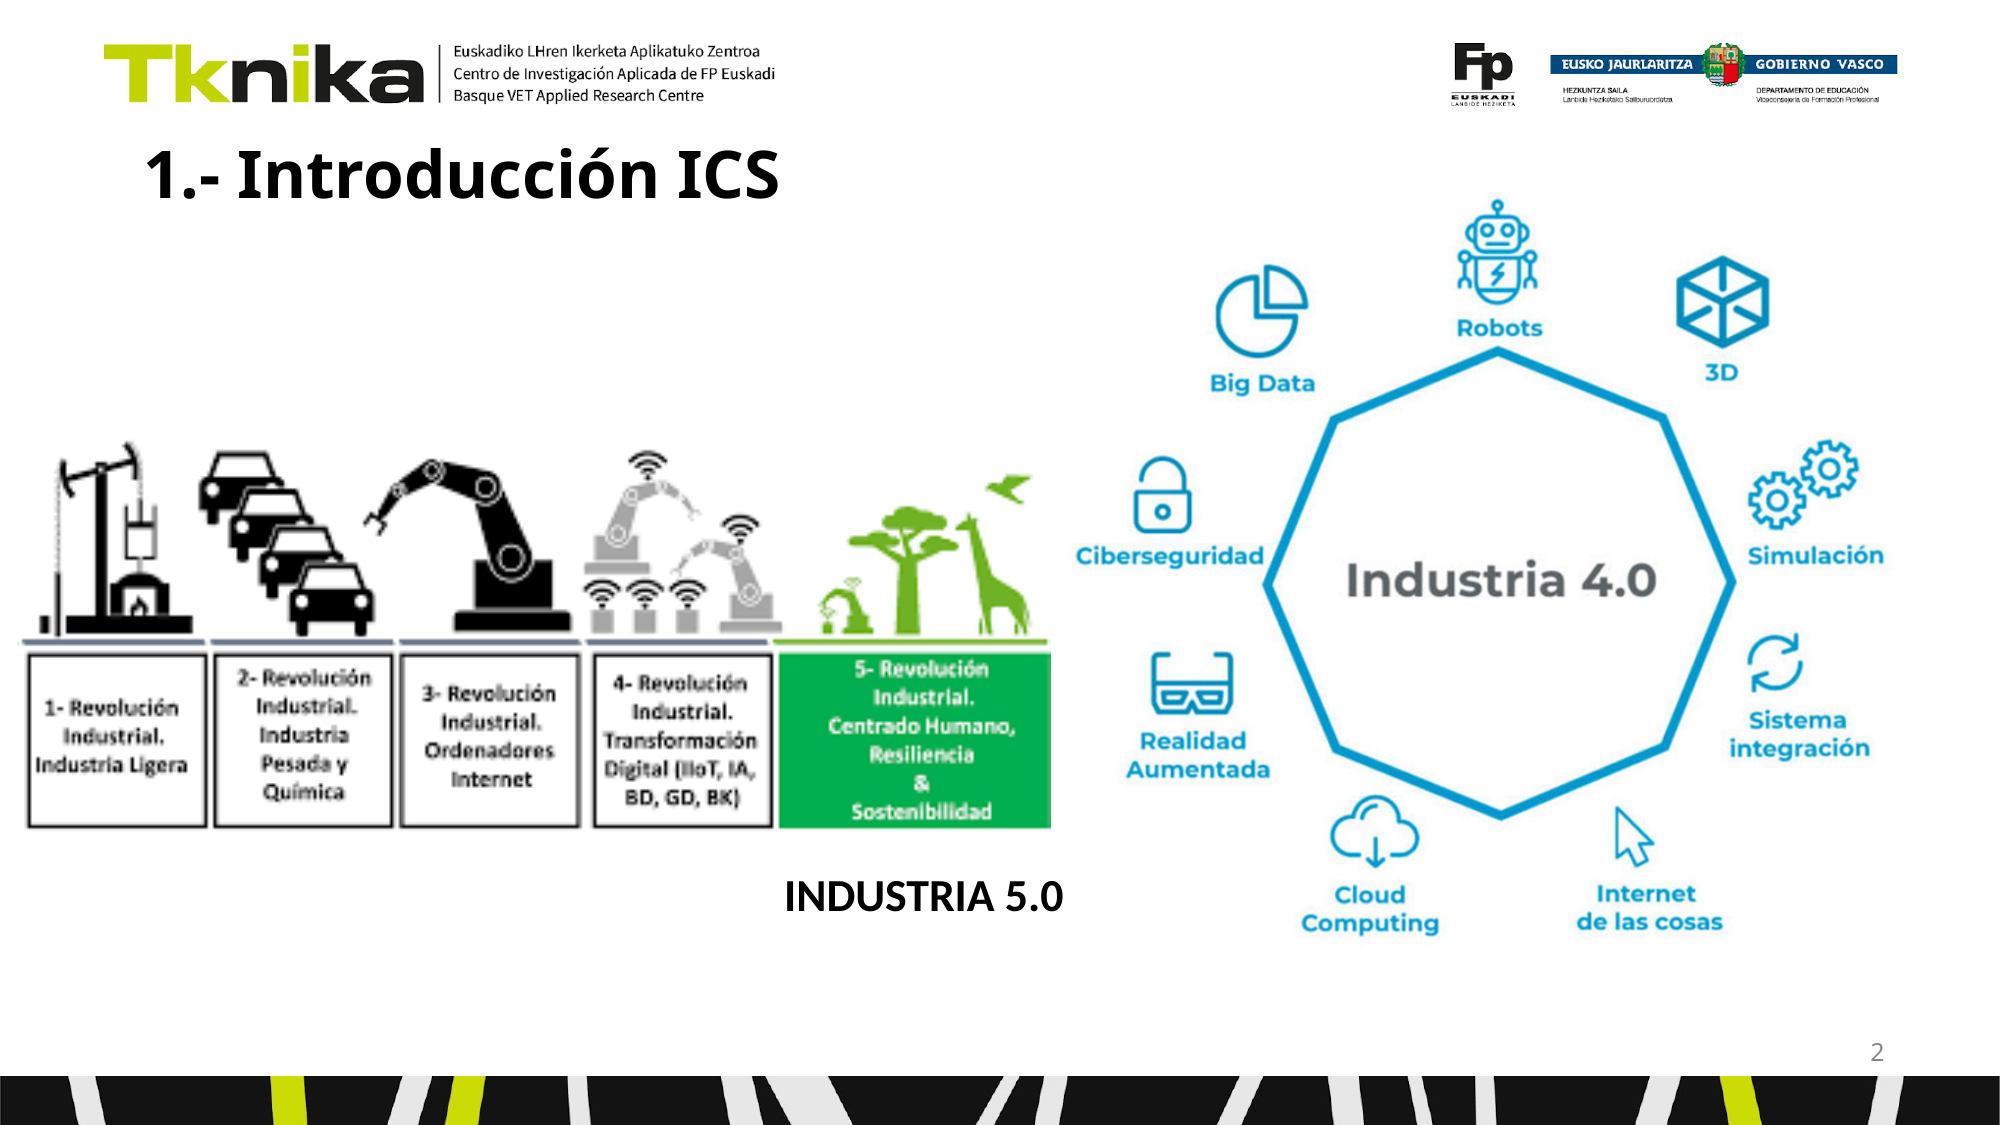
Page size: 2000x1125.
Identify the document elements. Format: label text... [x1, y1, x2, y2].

picture [16, 174, 1964, 963]
text_box INDUSTRIA 5.0 [769, 850, 1014, 945]
slide_number ‹#› [1433, 1023, 1900, 1084]
picture [0, 1076, 2000, 1125]
picture [102, 42, 1898, 106]
title 1.- Introducción ICS [17, 125, 907, 220]
